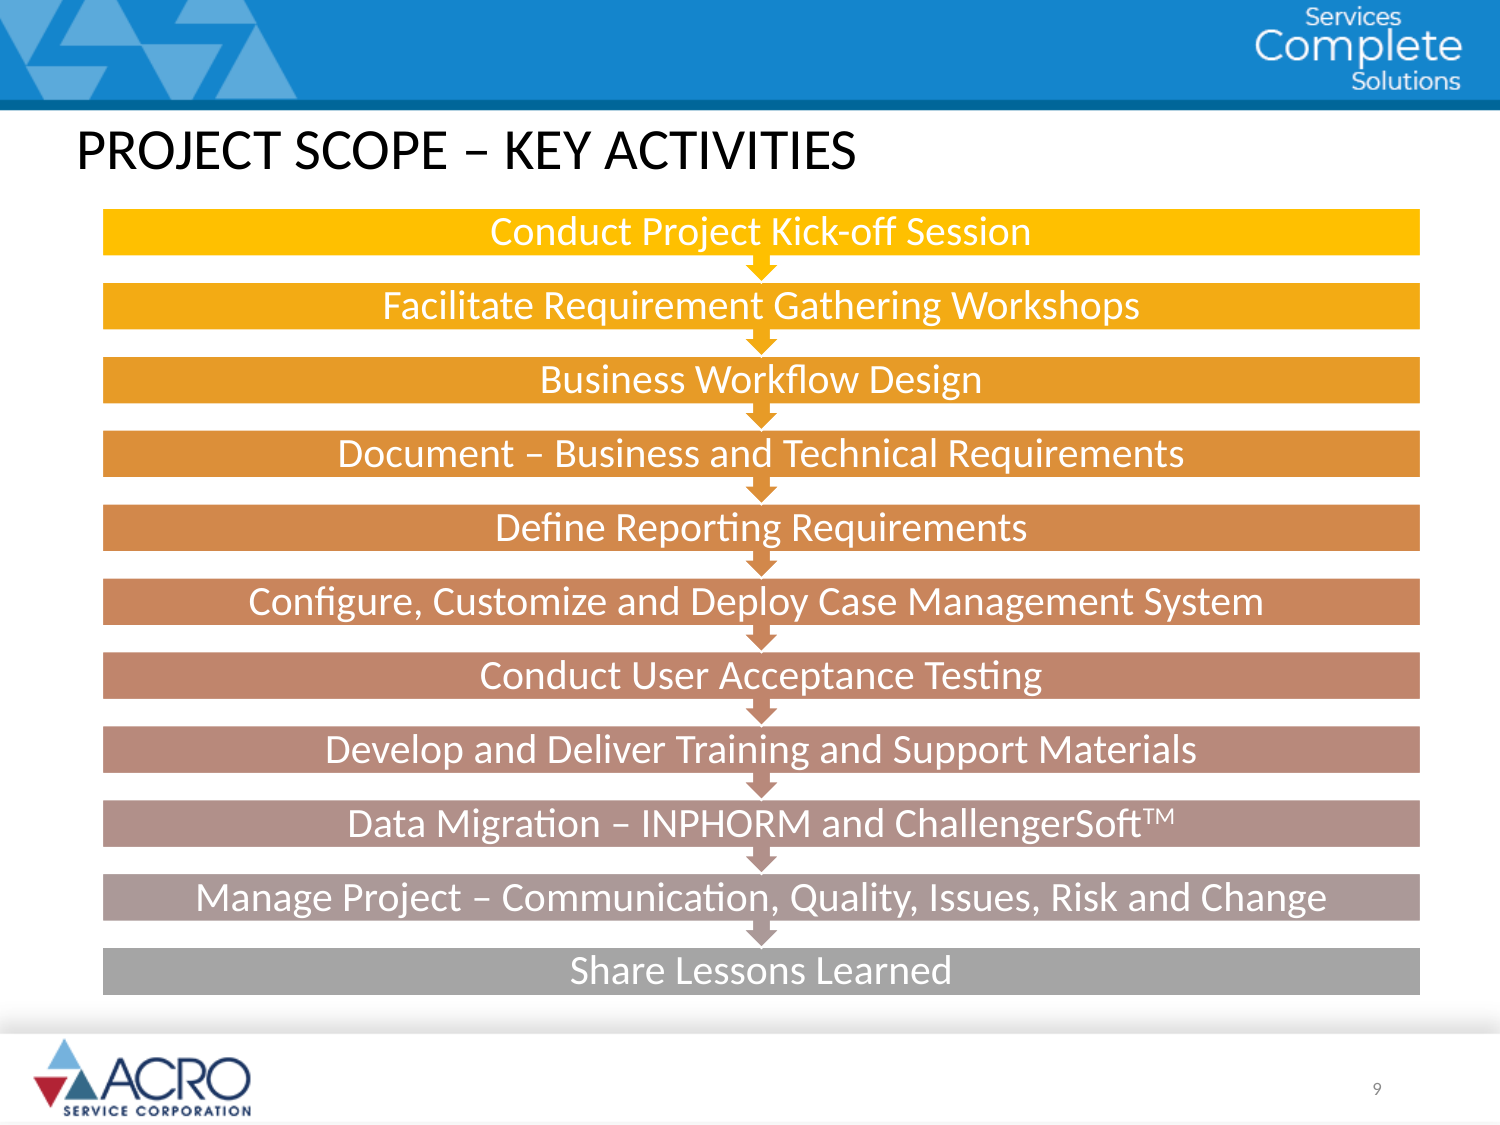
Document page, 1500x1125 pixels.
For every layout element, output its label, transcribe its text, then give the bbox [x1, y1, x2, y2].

slide_number 9 [1059, 1058, 1397, 1119]
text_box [102, 207, 1421, 996]
picture [0, 111, 1500, 1125]
text_box PROJECT SCOPE – KEY ACTIVITIES [61, 101, 1152, 200]
picture [0, 0, 1500, 99]
